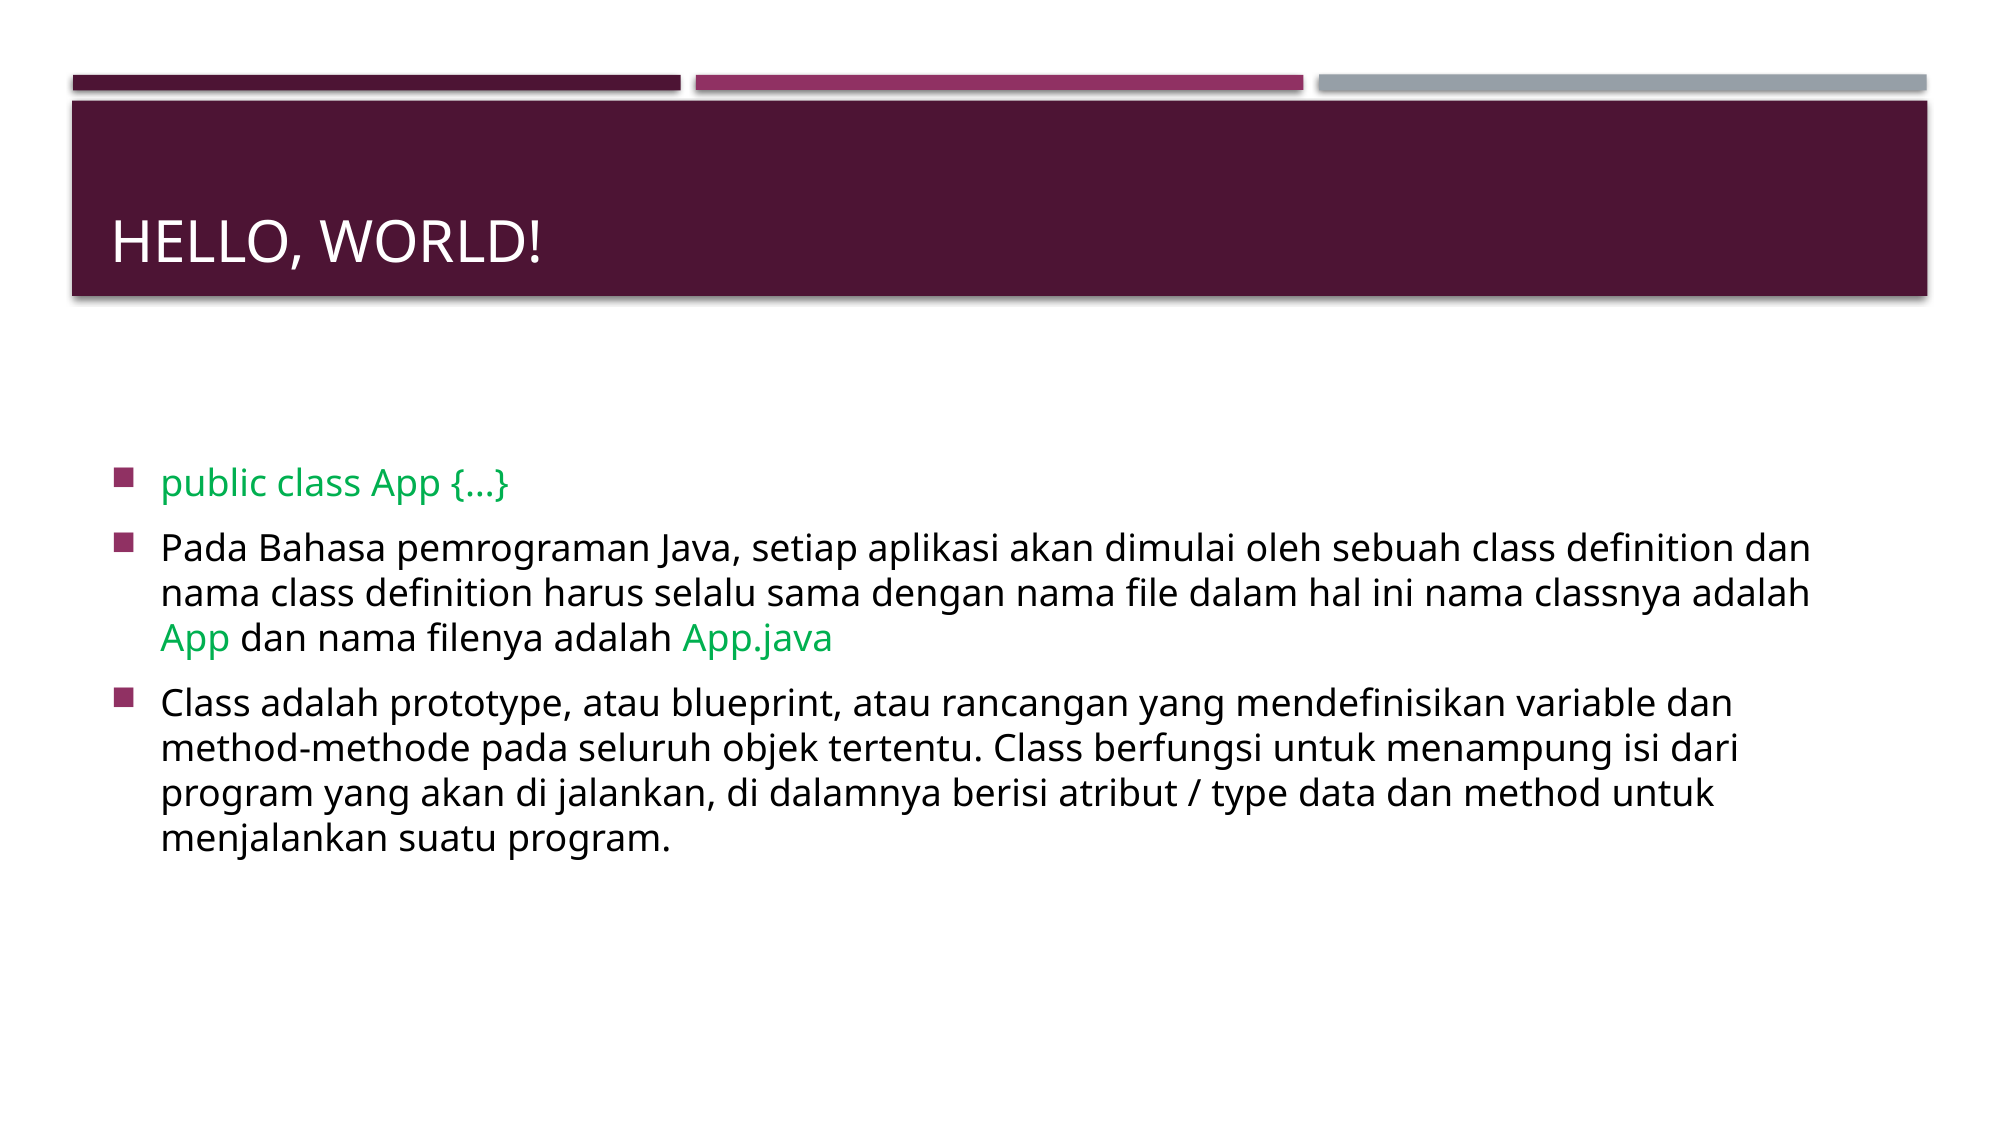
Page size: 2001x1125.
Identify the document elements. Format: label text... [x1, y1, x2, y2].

title Hello, WORLD! [95, 115, 1905, 282]
list public class App {…} Pada Bahasa pemrograman Java, setiap aplikasi akan dimulai oleh sebuah class definition dan nama class definition harus selalu sama dengan nama file dalam hal ini nama classnya adalah App dan nama filenya adalah App.java Class adalah prototype, atau blueprint, atau rancangan yang mendefinisikan variable dan method-methode pada seluruh objek tertentu. Class berfungsi untuk menampung isi dari program yang akan di jalankan, di dalamnya berisi atribut / type data dan method untuk menjalankan suatu program. [95, 357, 1905, 962]
